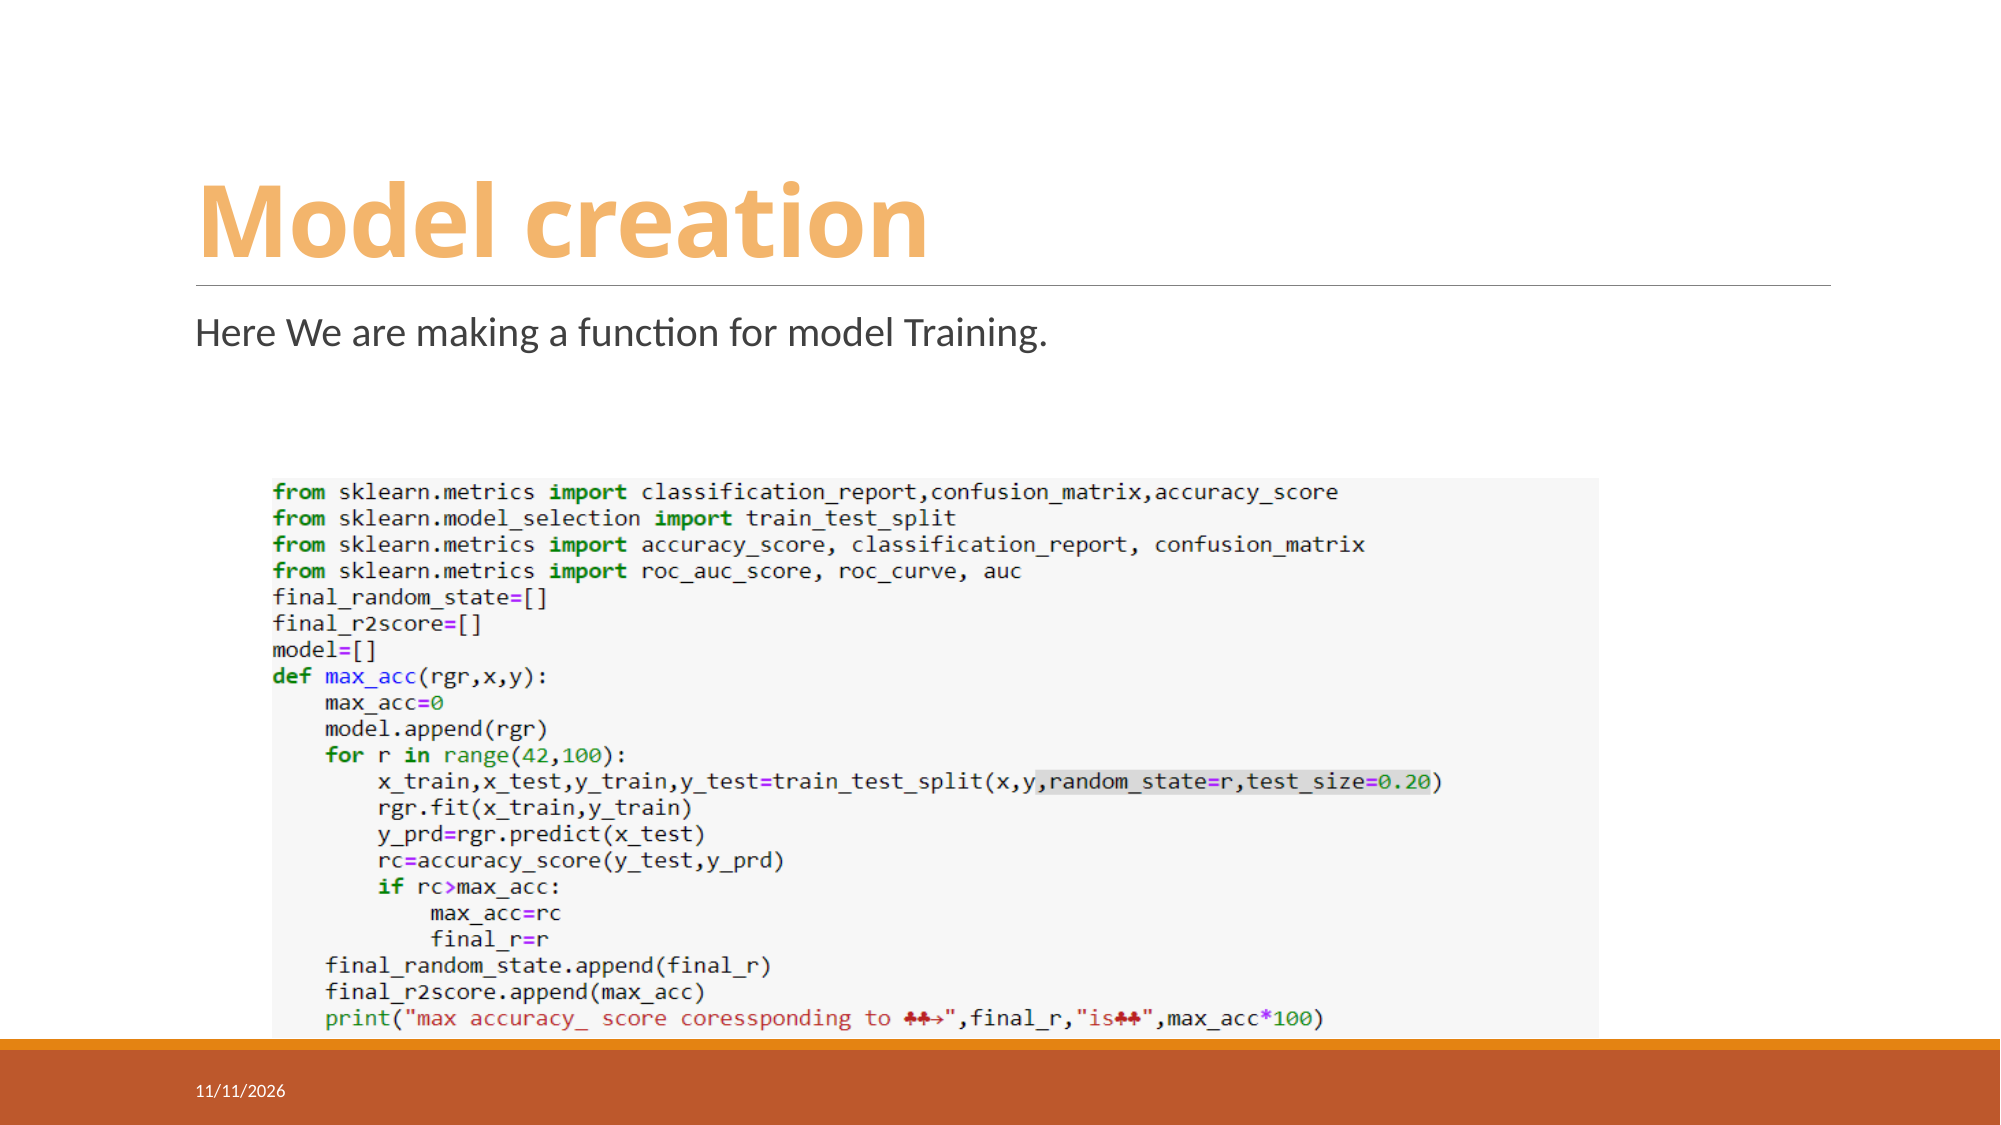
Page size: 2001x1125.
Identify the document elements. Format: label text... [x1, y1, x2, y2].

picture [271, 478, 1599, 1039]
list Here We are making a function for model Training. [180, 302, 1830, 963]
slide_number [180, 1059, 586, 1120]
title Model creation [180, 47, 1830, 285]
